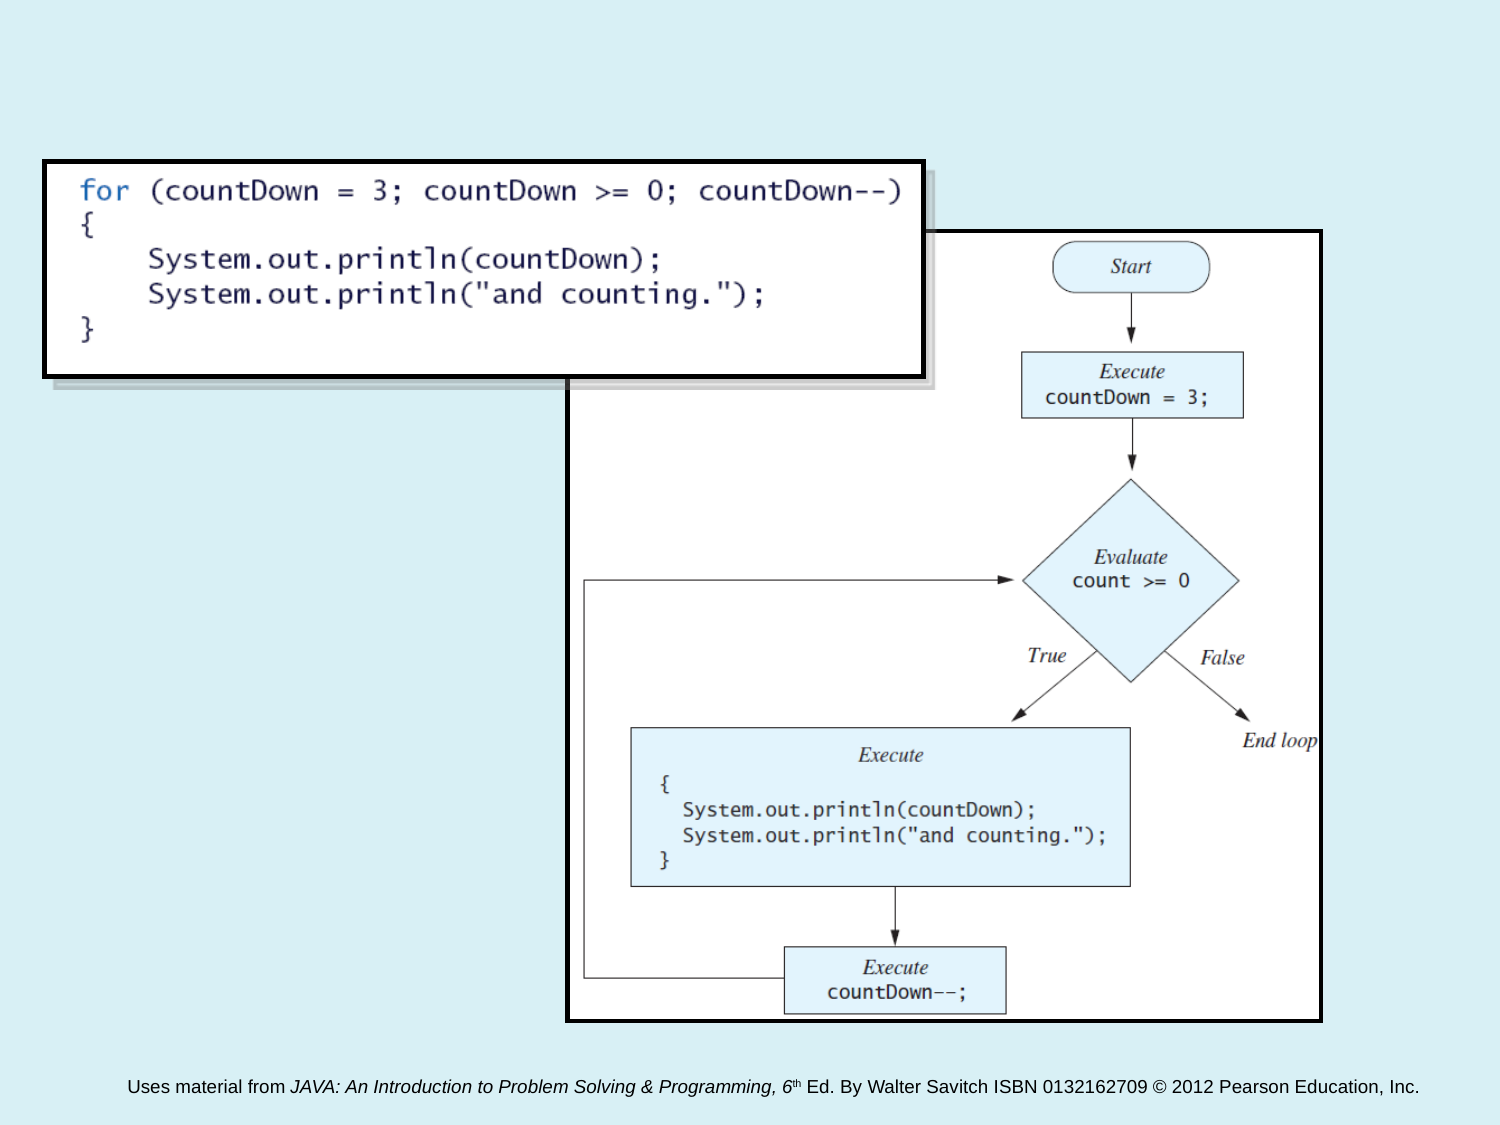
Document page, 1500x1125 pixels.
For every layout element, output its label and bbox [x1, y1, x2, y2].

picture [46, 163, 1319, 1019]
